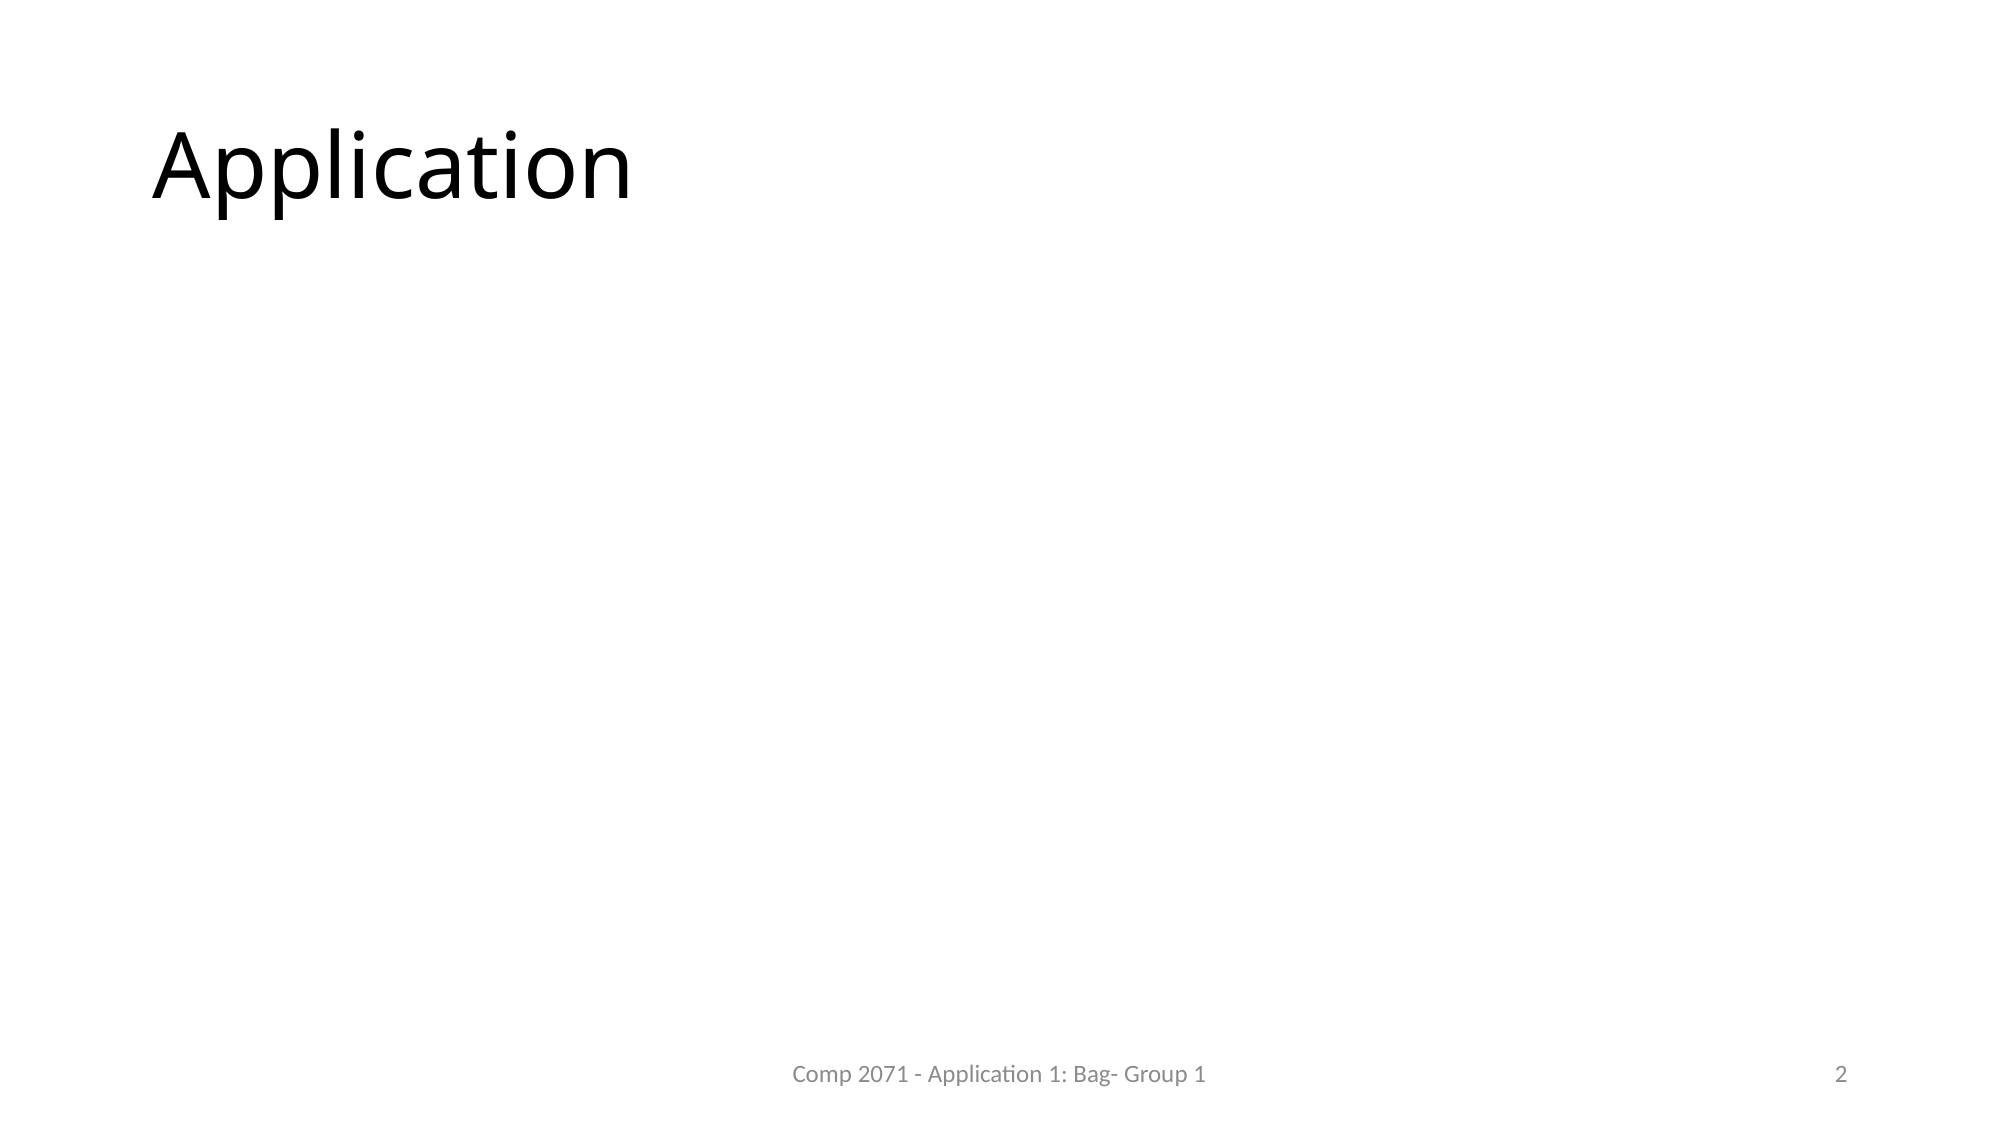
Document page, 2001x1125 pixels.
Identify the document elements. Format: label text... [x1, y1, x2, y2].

footer Comp 2071 - Application 1: Bag- Group 1 [662, 1042, 1338, 1103]
slide_number 2 [1412, 1042, 1863, 1103]
title Application [137, 59, 1863, 278]
